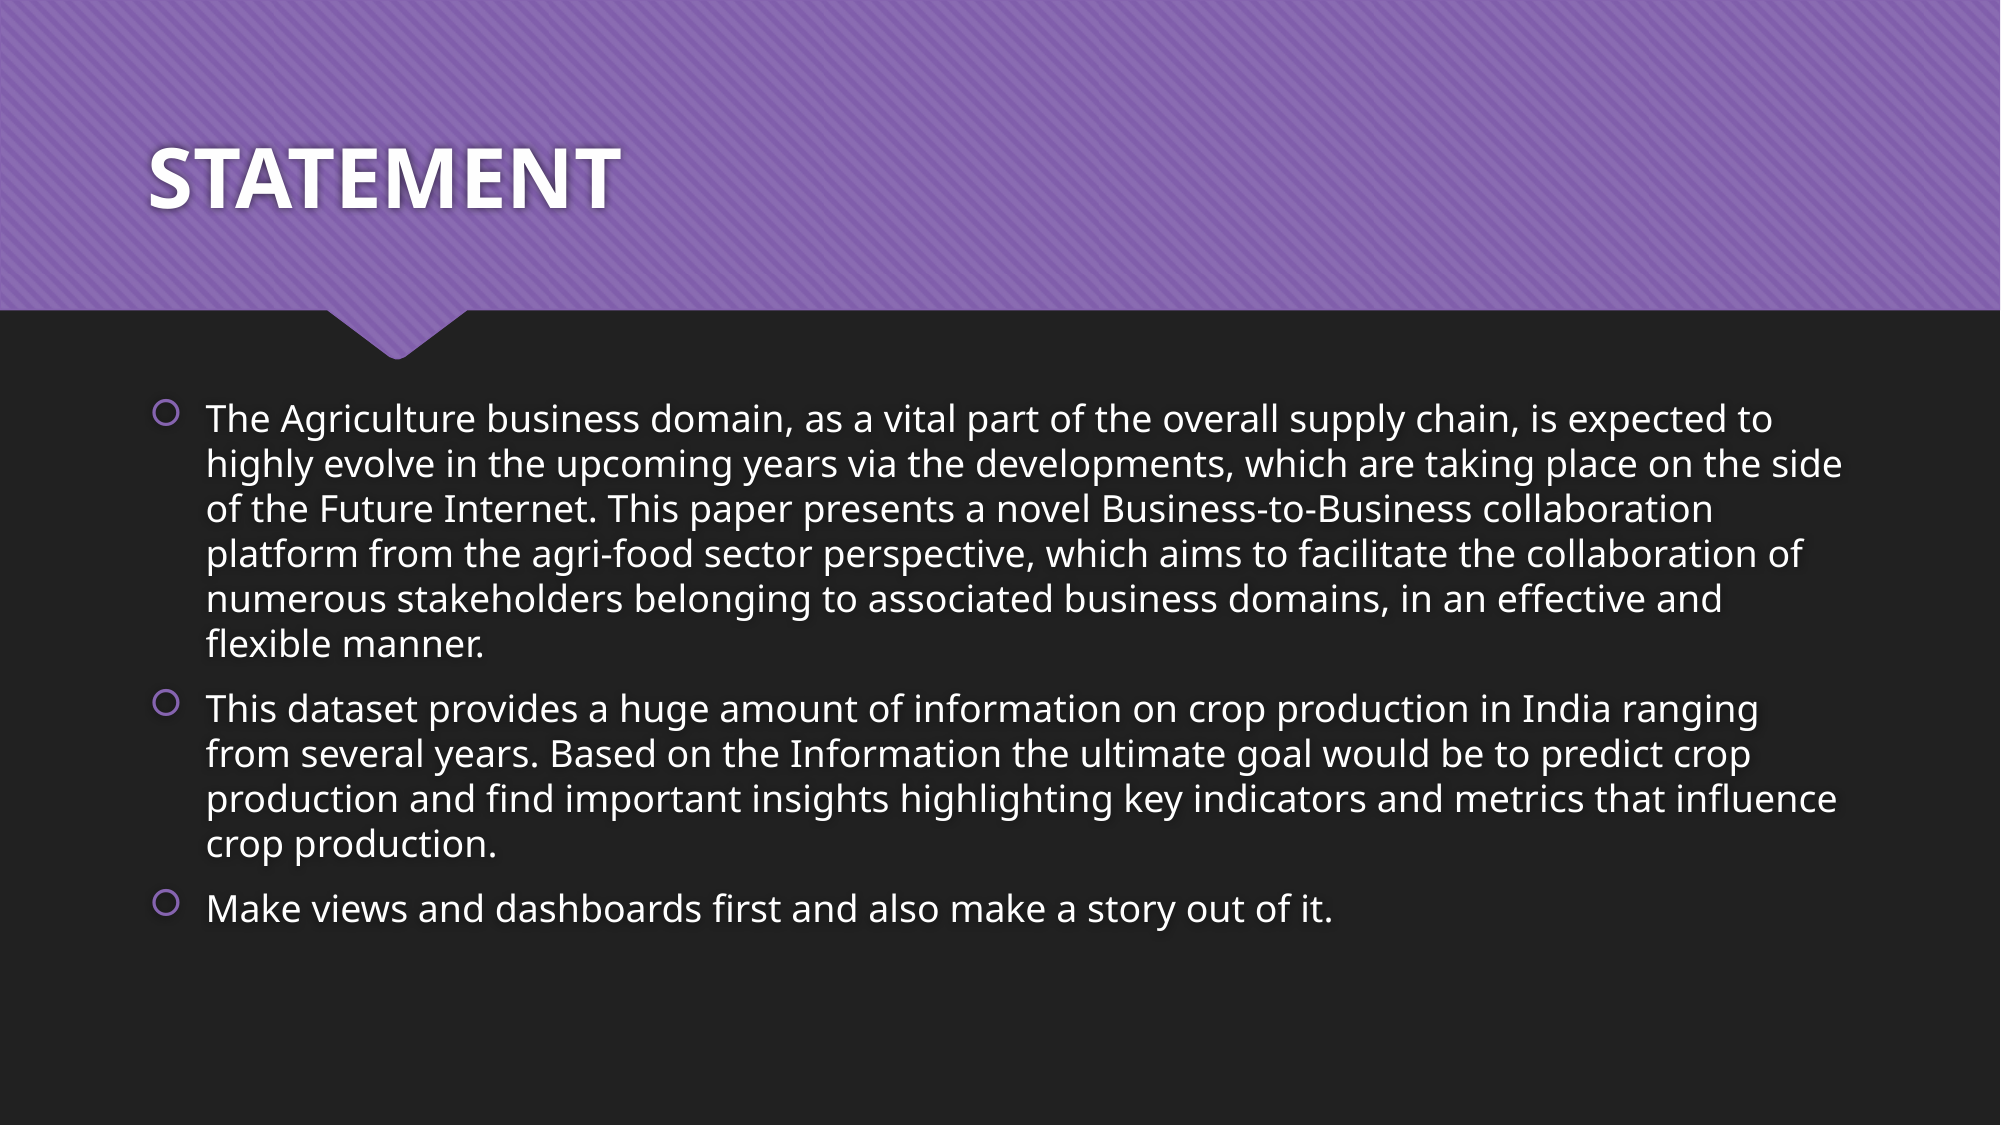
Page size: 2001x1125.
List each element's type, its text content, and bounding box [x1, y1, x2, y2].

list The Agriculture business domain, as a vital part of the overall supply chain, is expected to highly evolve in the upcoming years via the developments, which are taking place on the side of the Future Internet. This paper presents a novel Business-to-Business collaboration platform from the agri-food sector perspective, which aims to facilitate the collaboration of numerous stakeholders belonging to associated business domains, in an effective and flexible manner. This dataset provides a huge amount of information on crop production in India ranging from several years. Based on the Information the ultimate goal would be to predict crop production and find important insights highlighting key indicators and metrics that influence crop production. Make views and dashboards first and also make a story out of it. [134, 364, 1866, 962]
title STATEMENT [132, 73, 1868, 233]
